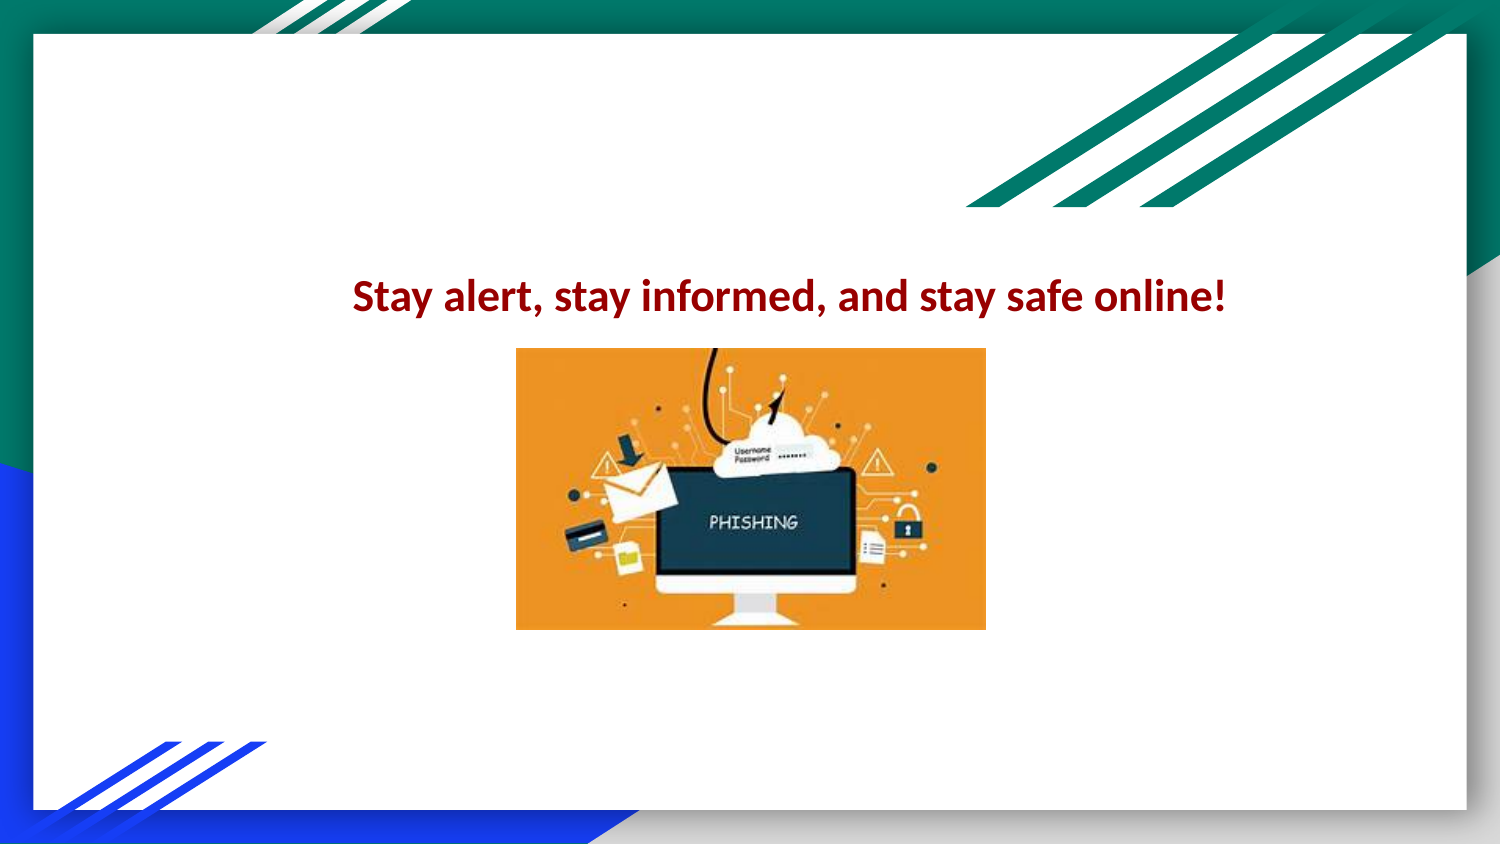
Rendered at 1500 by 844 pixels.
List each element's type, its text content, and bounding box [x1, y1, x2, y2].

title Stay alert, stay informed, and stay safe online! [228, 213, 1274, 630]
picture [516, 348, 986, 631]
